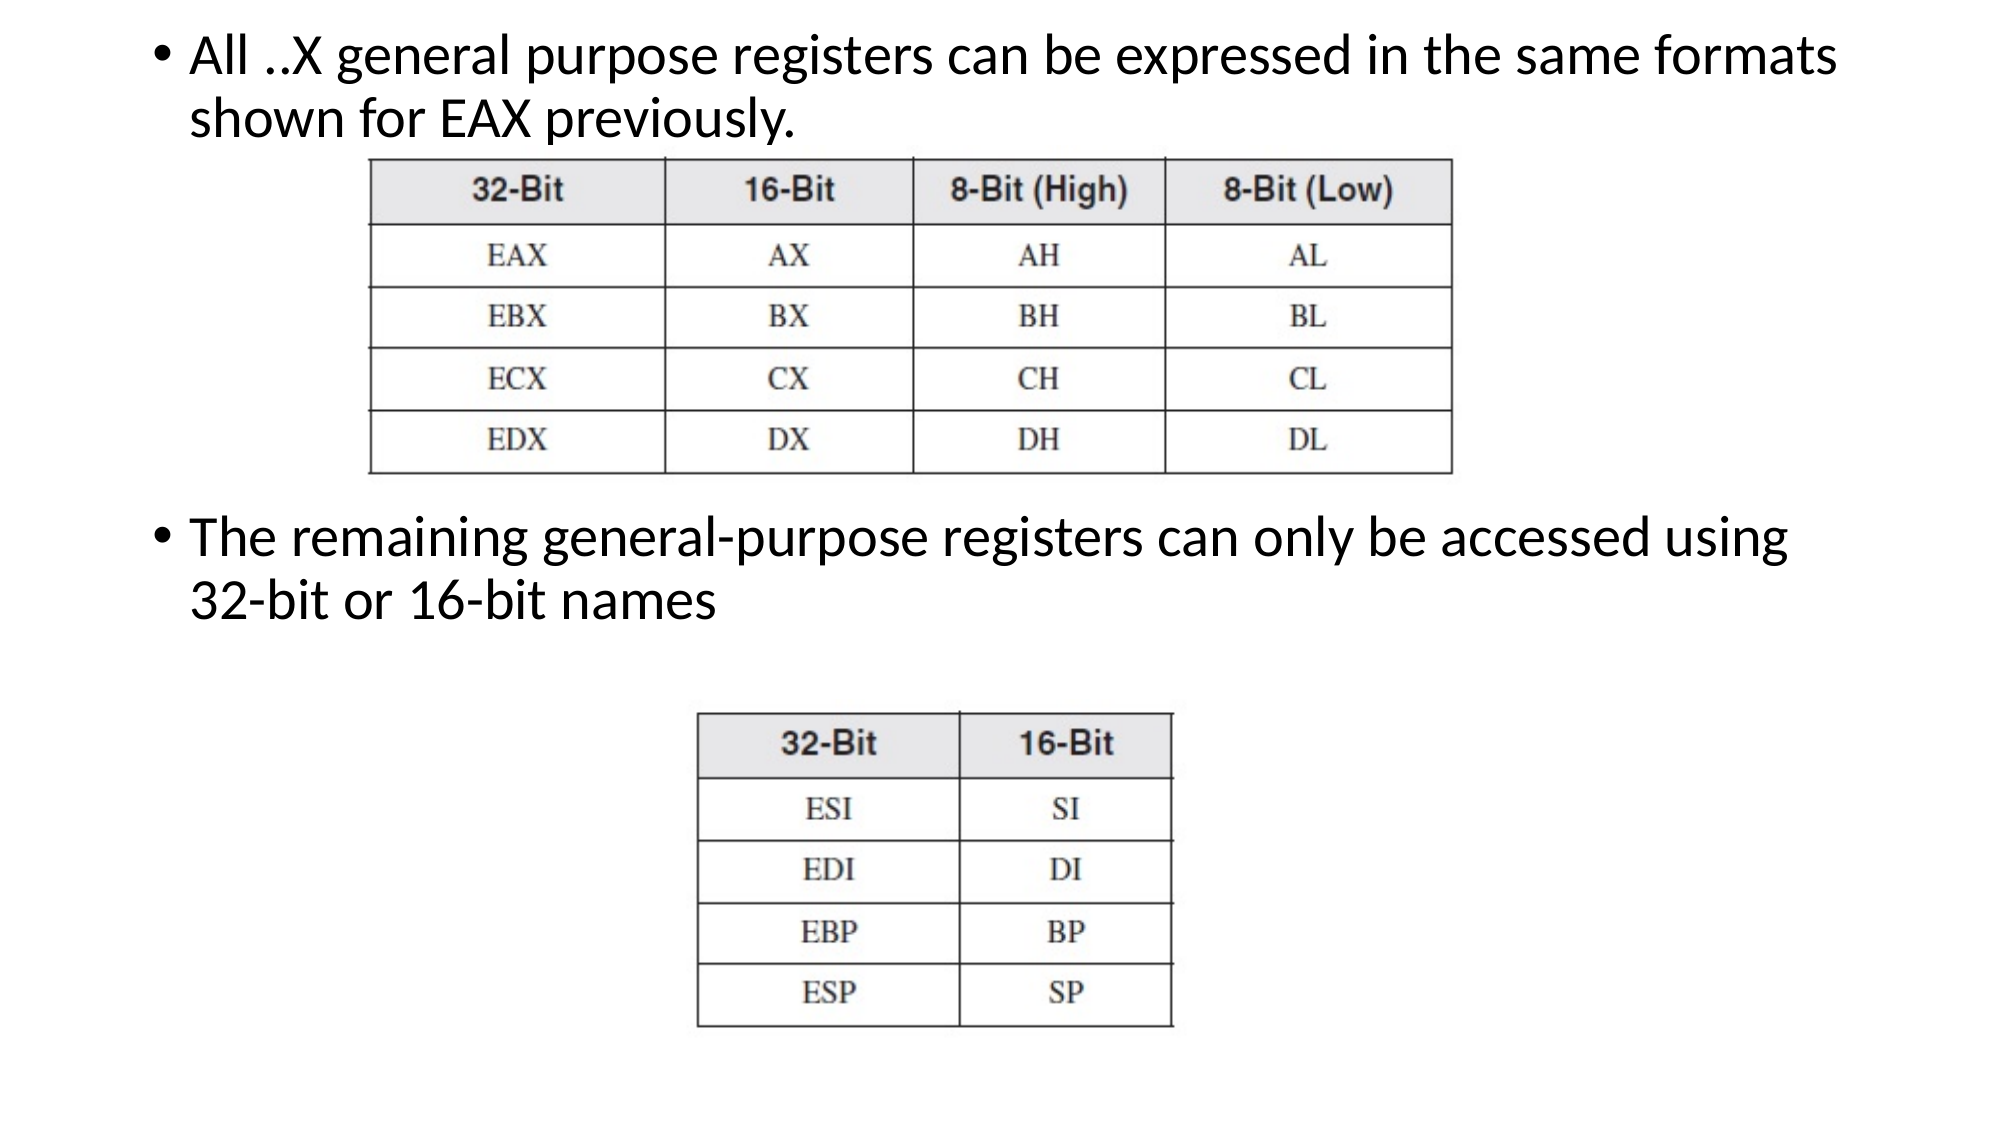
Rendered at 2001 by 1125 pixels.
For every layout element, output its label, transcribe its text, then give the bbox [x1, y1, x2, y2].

picture [307, 145, 1538, 495]
picture [639, 699, 1350, 1052]
list All ..X general purpose registers can be expressed in the same formats shown for EAX previously. The remaining general-purpose registers can only be accessed using 32-bit or 16-bit names [137, 16, 1863, 1014]
